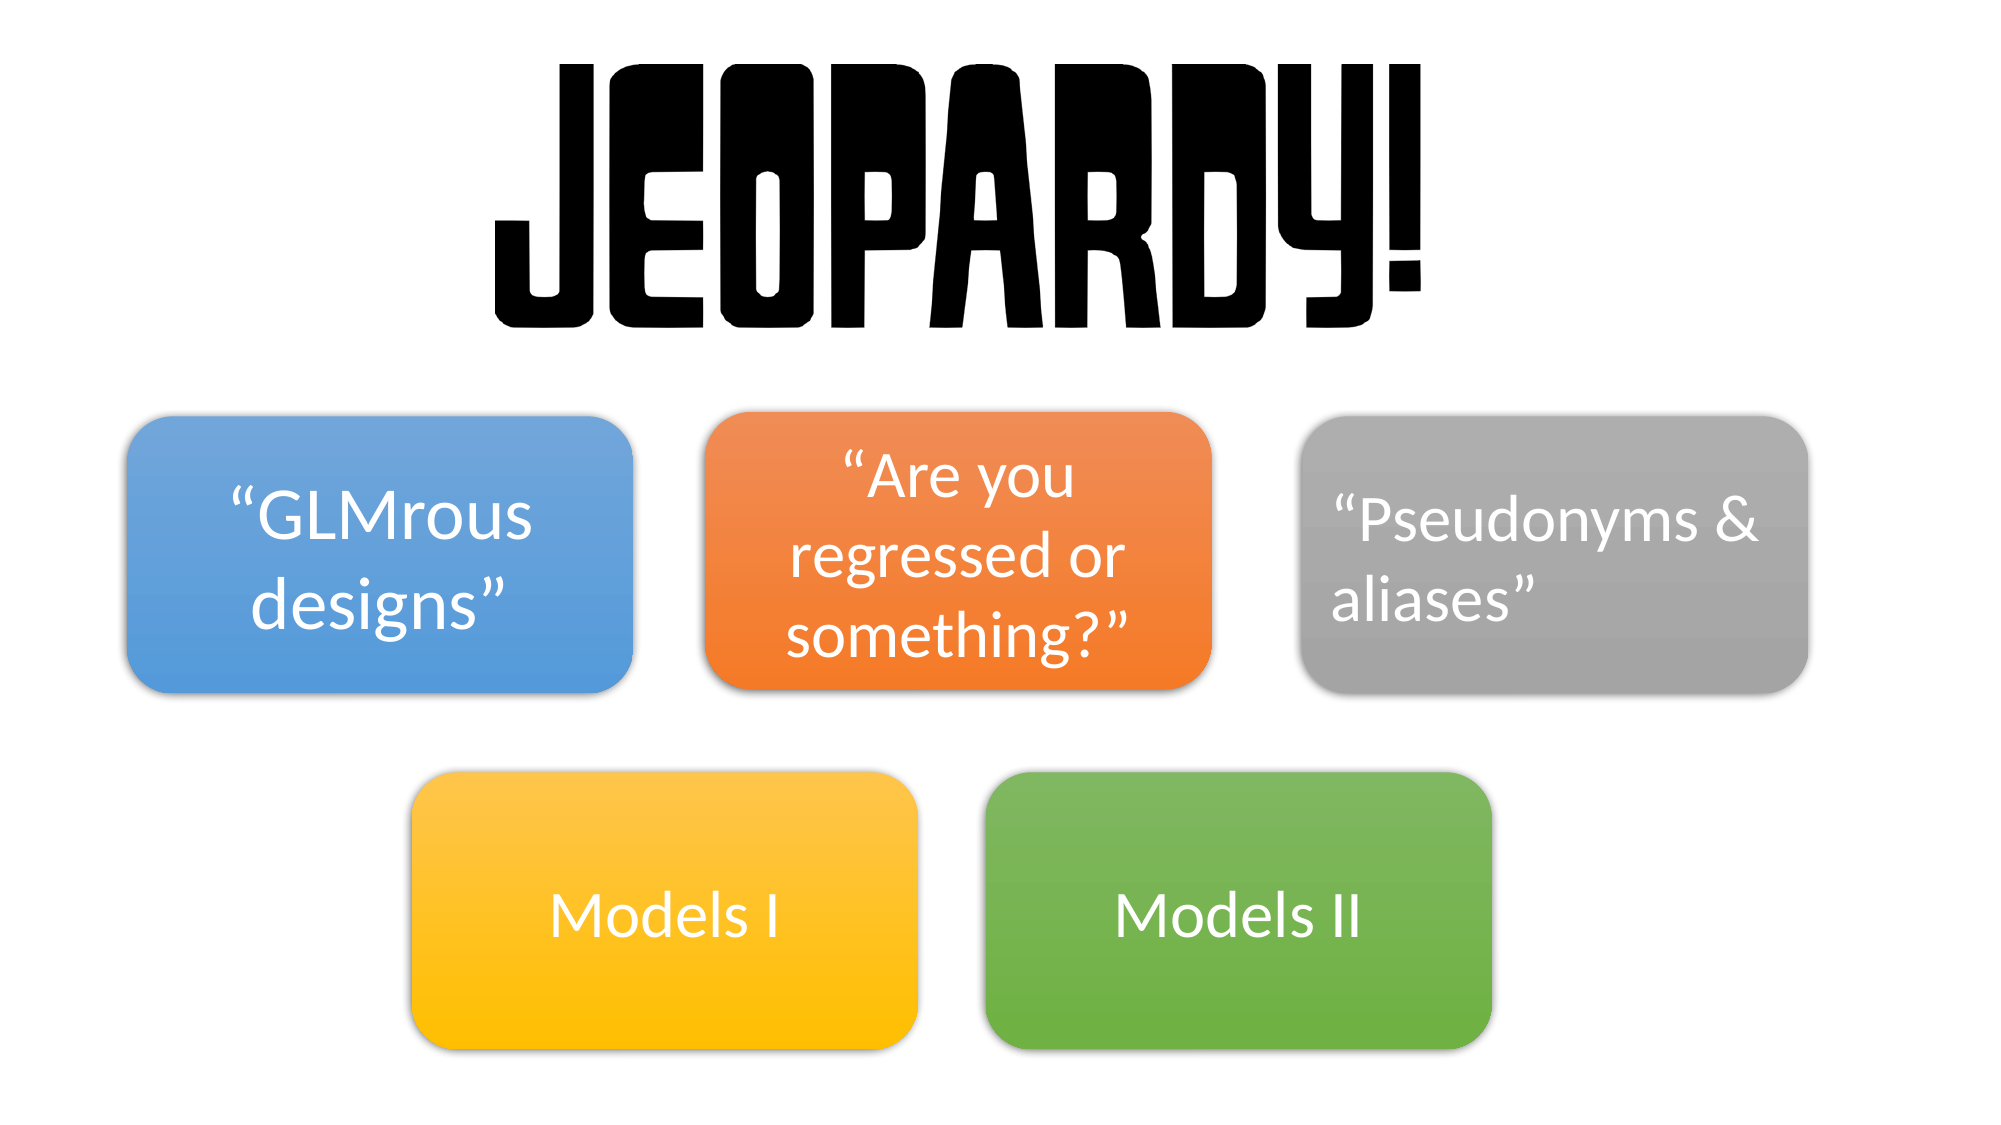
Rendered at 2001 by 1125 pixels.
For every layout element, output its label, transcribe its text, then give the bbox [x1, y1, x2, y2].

picture [495, 64, 1421, 329]
text_box “GLMrous designs” [127, 416, 634, 694]
text_box Models I [411, 772, 919, 1050]
text_box “Are you regressed or something?” [705, 411, 1212, 689]
text_box “Pseudonyms & aliases” [1302, 416, 1809, 694]
text_box Models II [985, 772, 1492, 1050]
